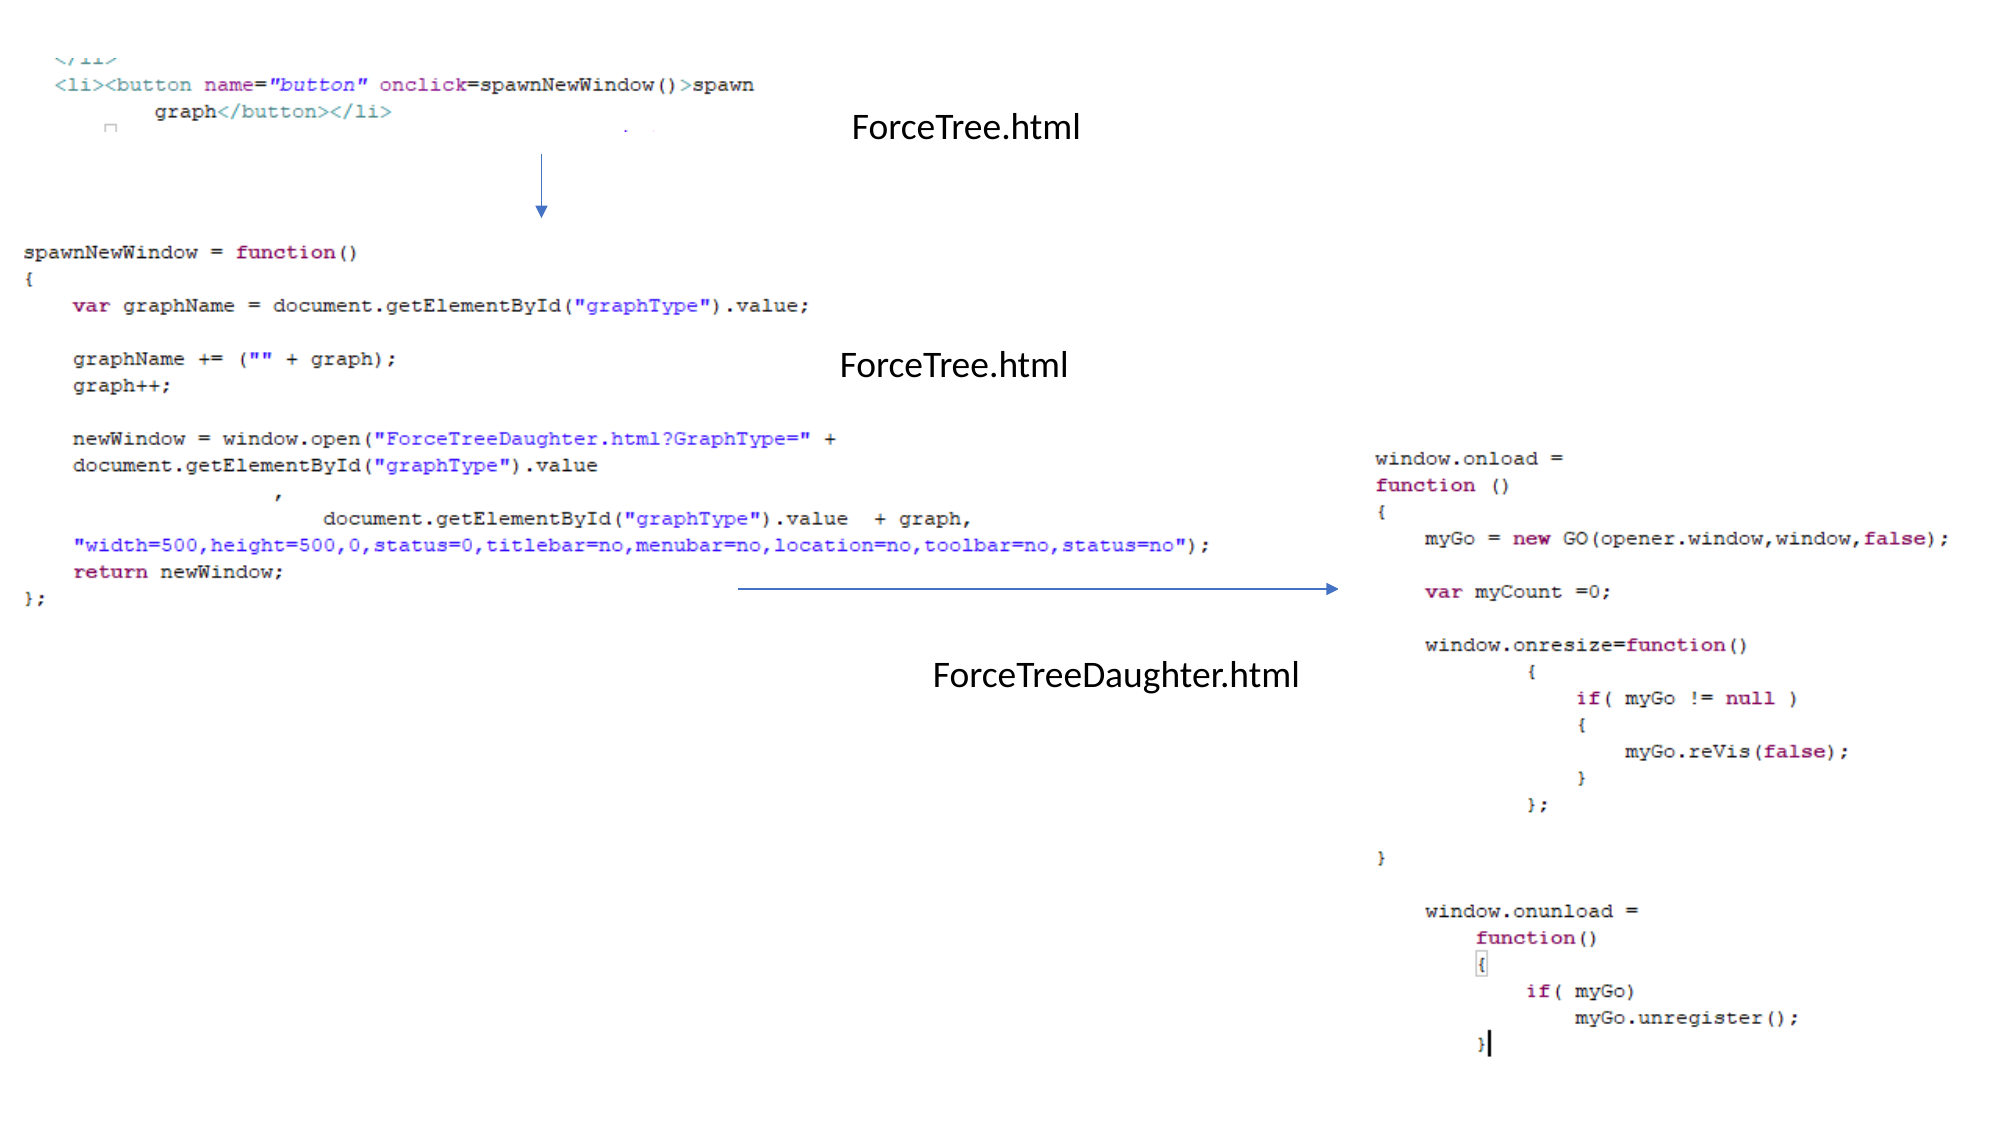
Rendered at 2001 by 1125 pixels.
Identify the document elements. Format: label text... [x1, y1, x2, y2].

text_box ForceTree.html [837, 94, 1097, 155]
picture [0, 231, 1273, 622]
picture [1338, 432, 2000, 1060]
picture [0, 58, 875, 132]
text_box ForceTreeDaughter.html [918, 642, 1316, 703]
